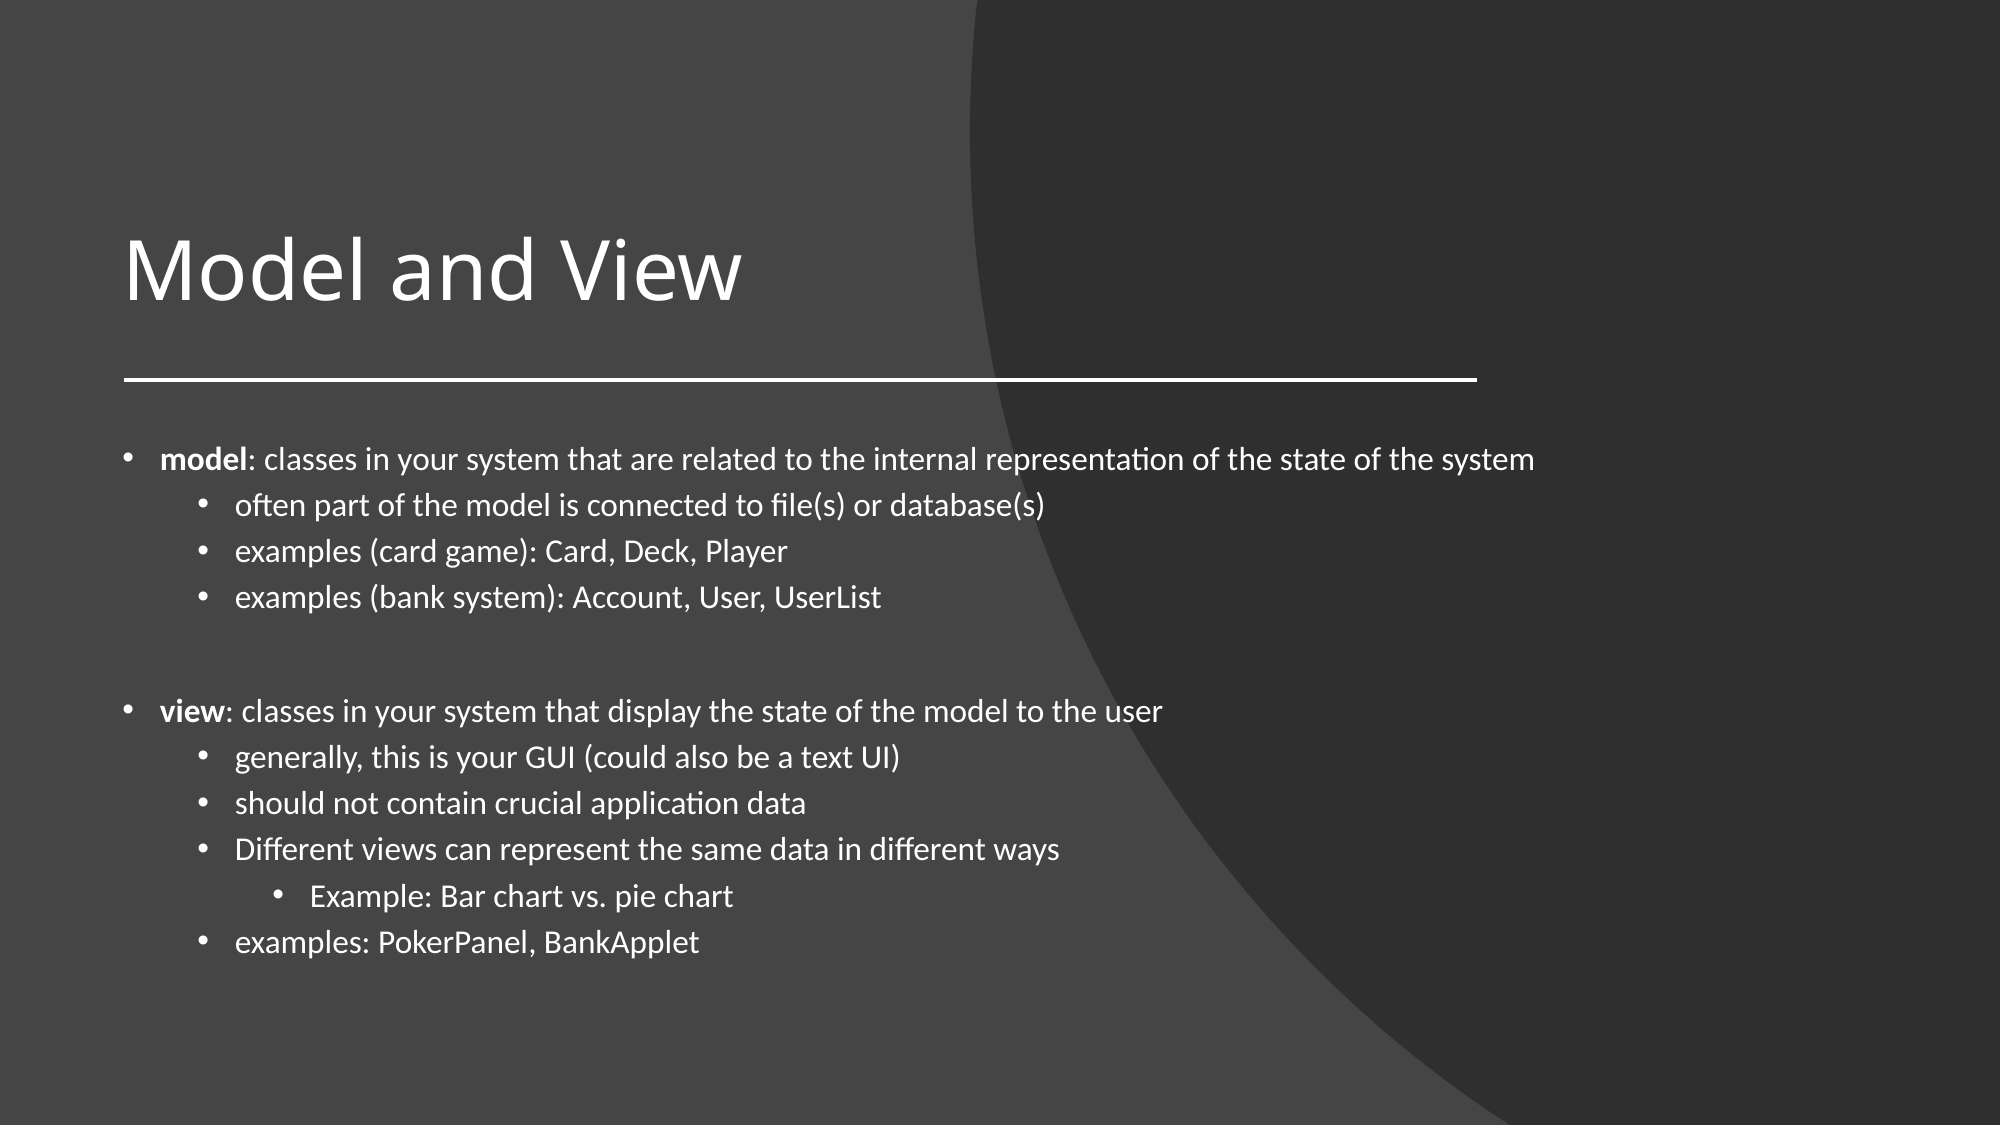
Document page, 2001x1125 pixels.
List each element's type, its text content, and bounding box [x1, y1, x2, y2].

title Model and View [107, 59, 1586, 327]
text_box [971, 0, 2000, 1125]
list model: classes in your system that are related to the internal representation of the state of the system often part of the model is connected to file(s) or database(s) examples (card game): Card, Deck, Player examples (bank system): Account, User, UserList view: classes in your system that display the state of the model to the user generally, this is your GUI (could also be a text UI) should not contain crucial application data Different views can represent the same data in different ways Example: Bar chart vs. pie chart examples: PokerPanel, BankApplet [107, 433, 1586, 980]
